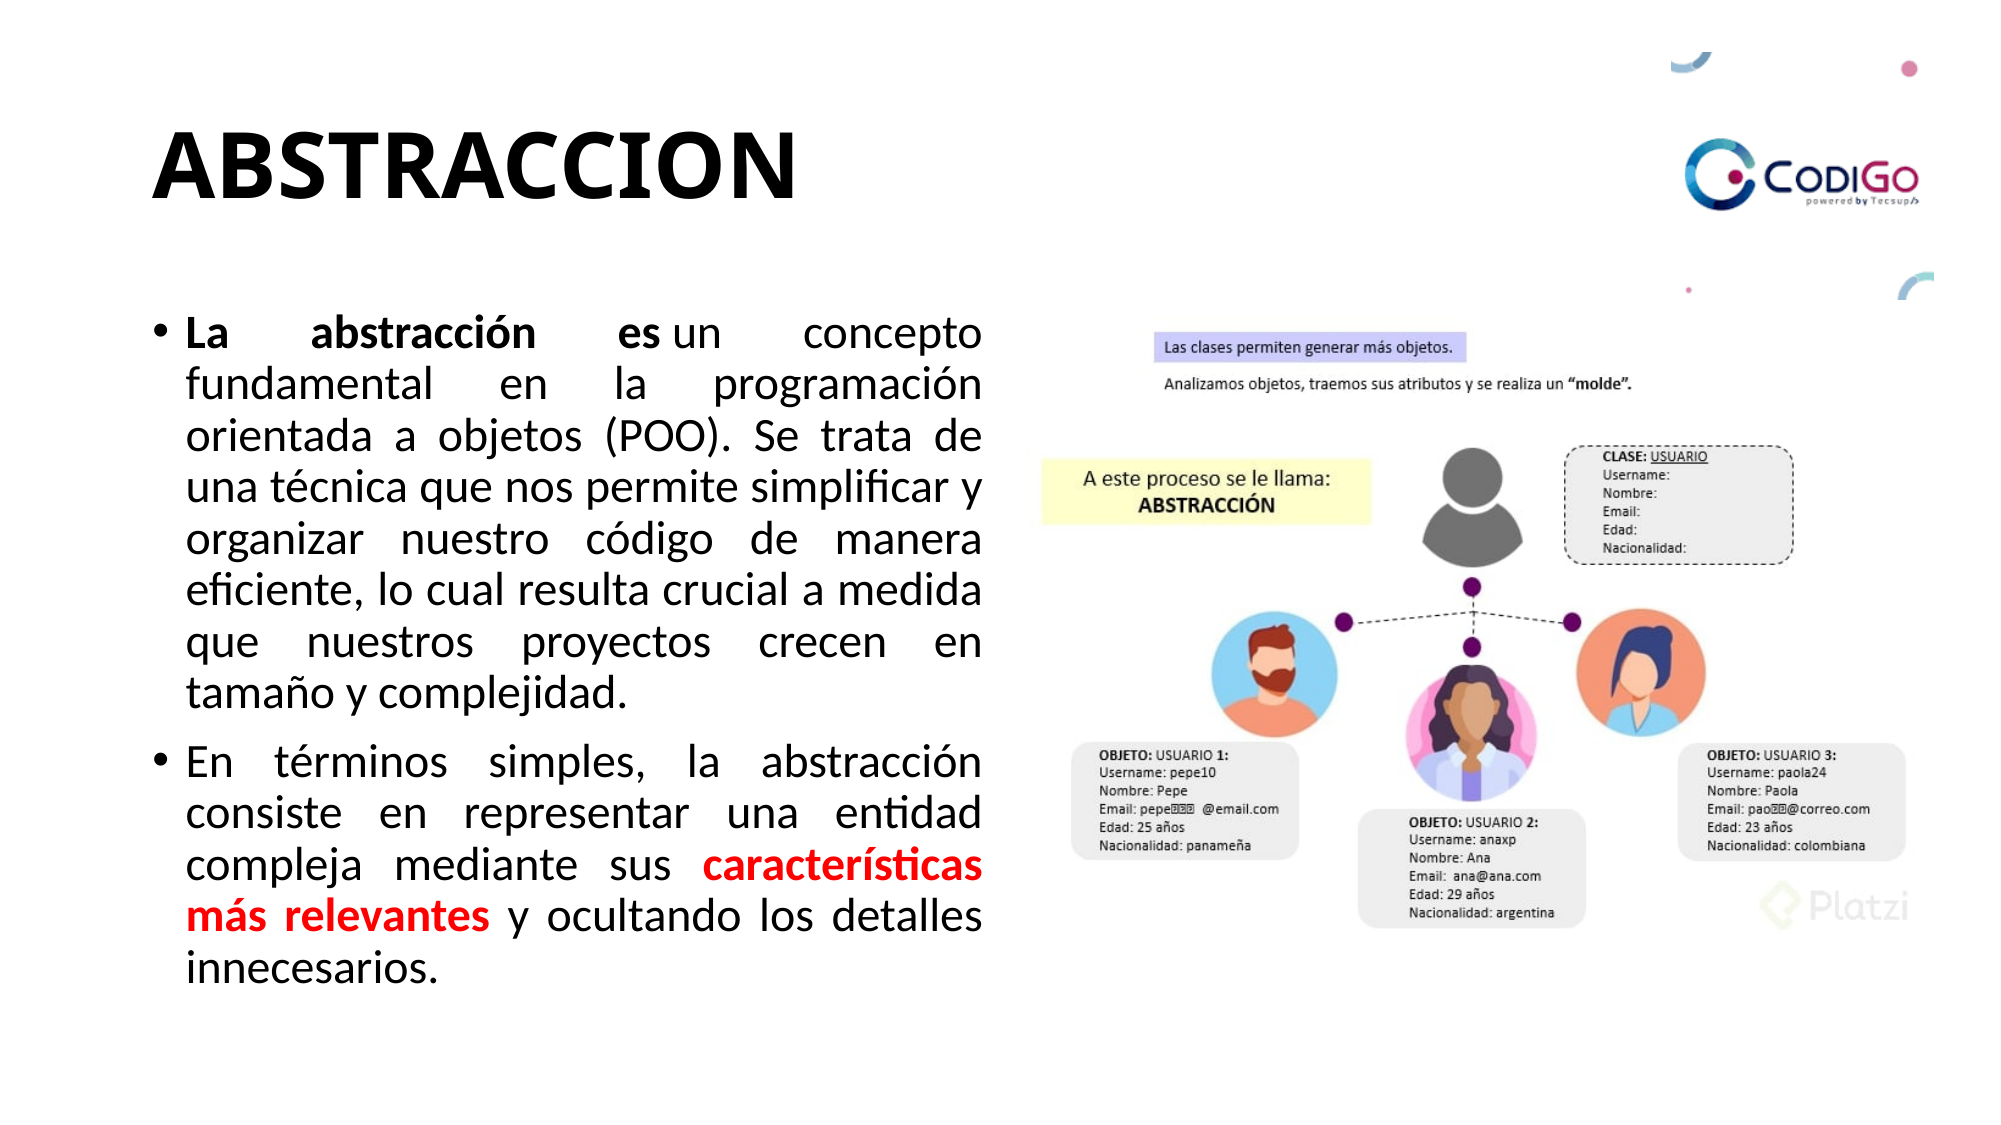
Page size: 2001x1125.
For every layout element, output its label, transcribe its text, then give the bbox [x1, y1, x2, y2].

picture [1025, 314, 1917, 937]
title ABSTRACCION [137, 59, 1670, 278]
picture [1670, 52, 1934, 300]
list La abstracción es un concepto fundamental en la programación orientada a objetos (POO). Se trata de una técnica que nos permite simplificar y organizar nuestro código de manera eficiente, lo cual resulta crucial a medida que nuestros proyectos crecen en tamaño y complejidad. En términos simples, la abstracción consiste en representar una entidad compleja mediante sus características más relevantes y ocultando los detalles innecesarios. [137, 299, 998, 1014]
